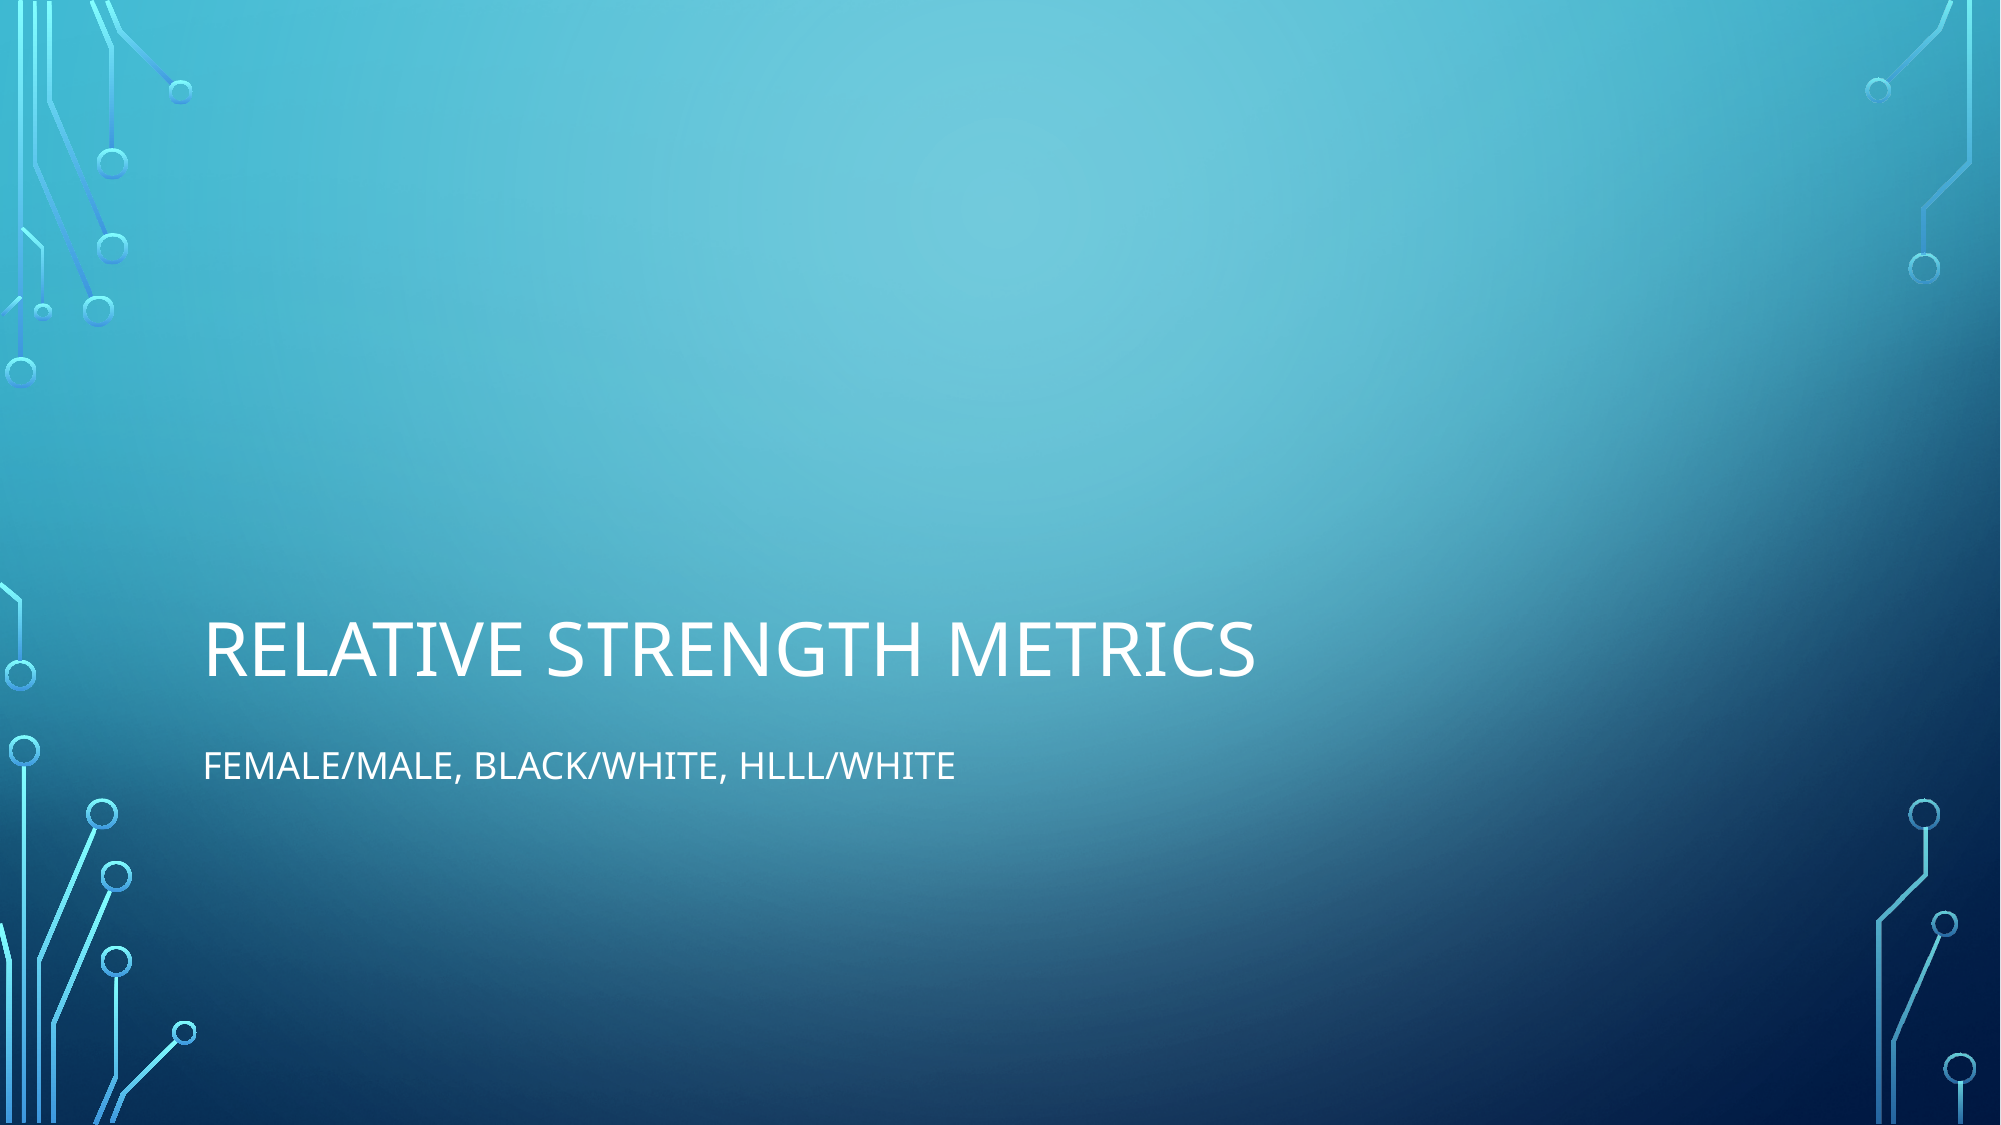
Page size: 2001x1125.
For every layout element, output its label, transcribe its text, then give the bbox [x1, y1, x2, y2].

list Female/Male, Black/White, HLLL/White [187, 725, 1813, 952]
title Relative Strength metrics [187, 232, 1813, 701]
